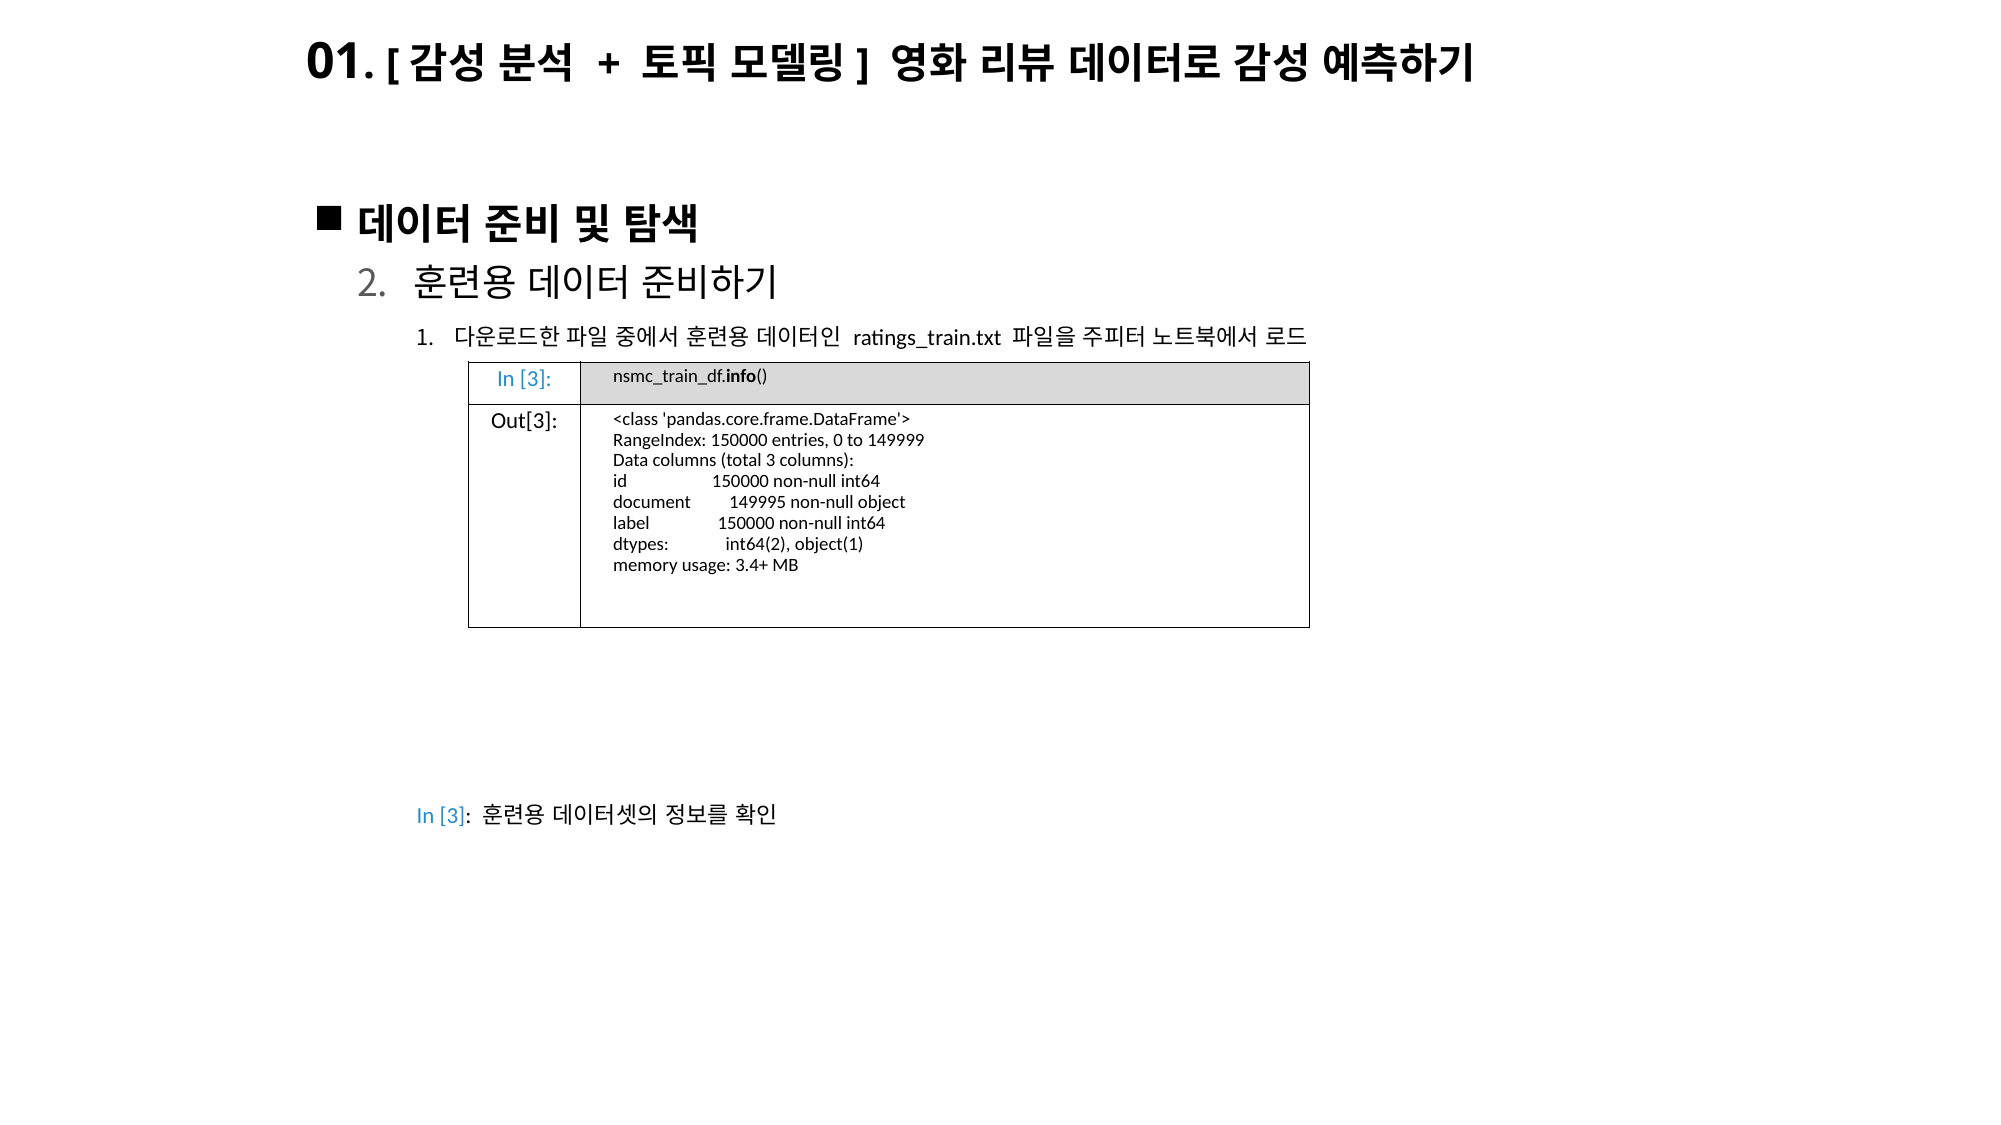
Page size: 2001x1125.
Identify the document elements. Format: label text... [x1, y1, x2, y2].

table_header nsmc_train_df.info() [581, 363, 1309, 404]
table_cell <class 'pandas.core.frame.DataFrame'> RangeIndex: 150000 entries, 0 to 149999 Data columns (total 3 columns): id 150000 non-null int64 document 149995 non-null object label 150000 non-null int64 dtypes: int64(2), object(1) memory usage: 3.4+ MB [581, 405, 1309, 627]
table_cell Out[3]: [469, 405, 580, 627]
title 01. [감성 분석 + 토픽 모델링] 영화 리뷰 데이터로 감성 예측하기 [291, 17, 1717, 107]
list 데이터 준비 및 탐색 훈련용 데이터 준비하기 다운로드한 파일 중에서 훈련용 데이터인 ratings_train.txt 파일을 주피터 노트북에서 로드 In [3]: 훈련용 데이터셋의 정보를 확인 [298, 165, 1717, 1064]
table_header In [3]: [469, 363, 580, 404]
